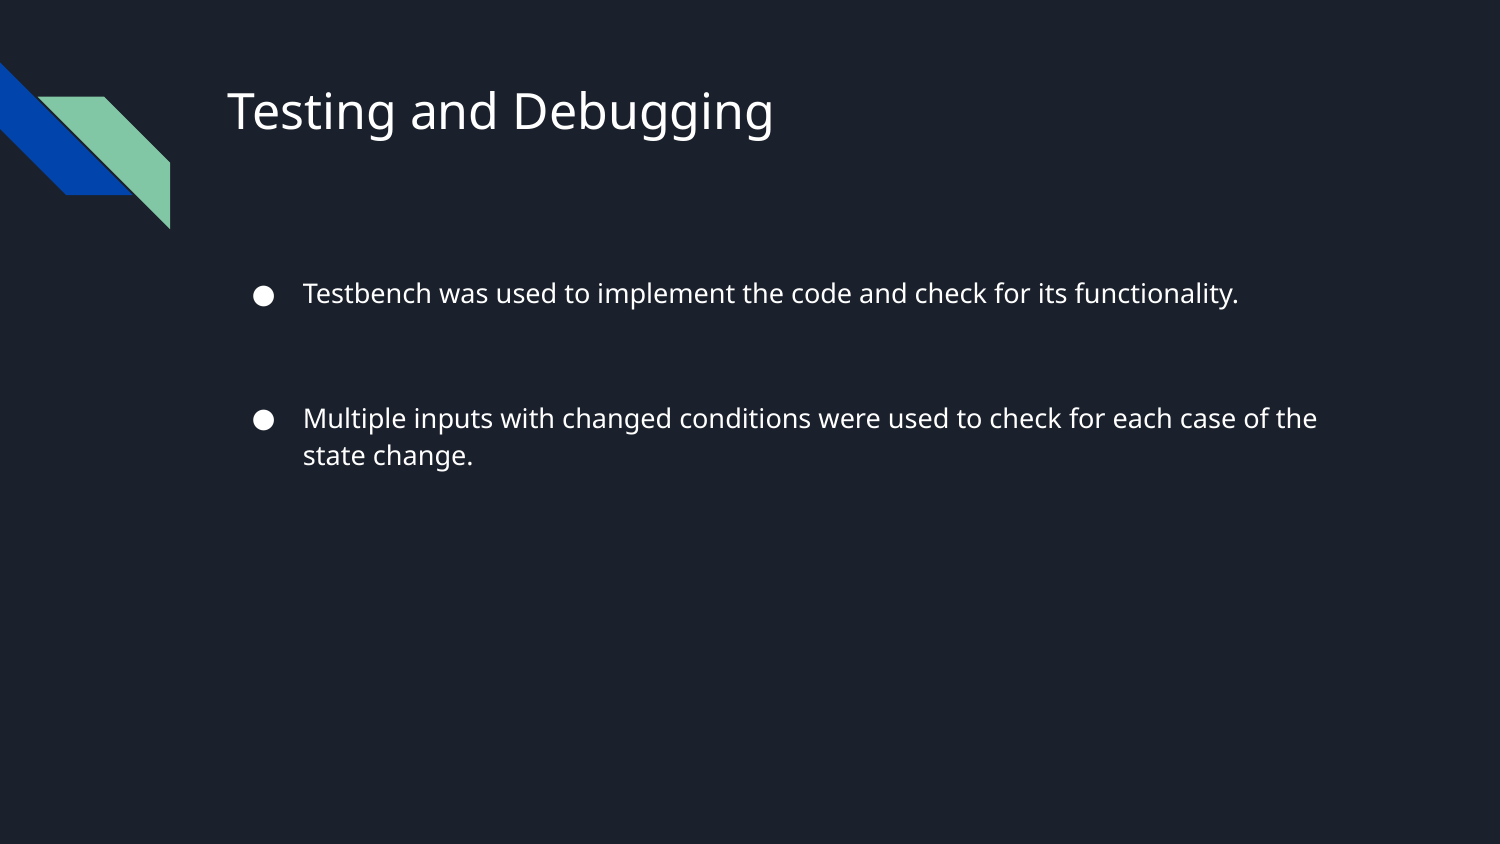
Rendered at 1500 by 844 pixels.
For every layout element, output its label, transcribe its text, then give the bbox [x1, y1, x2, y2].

list Testbench was used to implement the code and check for its functionality. Multiple inputs with changed conditions were used to check for each case of the state change. [212, 257, 1368, 735]
title Testing and Debugging [212, 64, 1368, 215]
